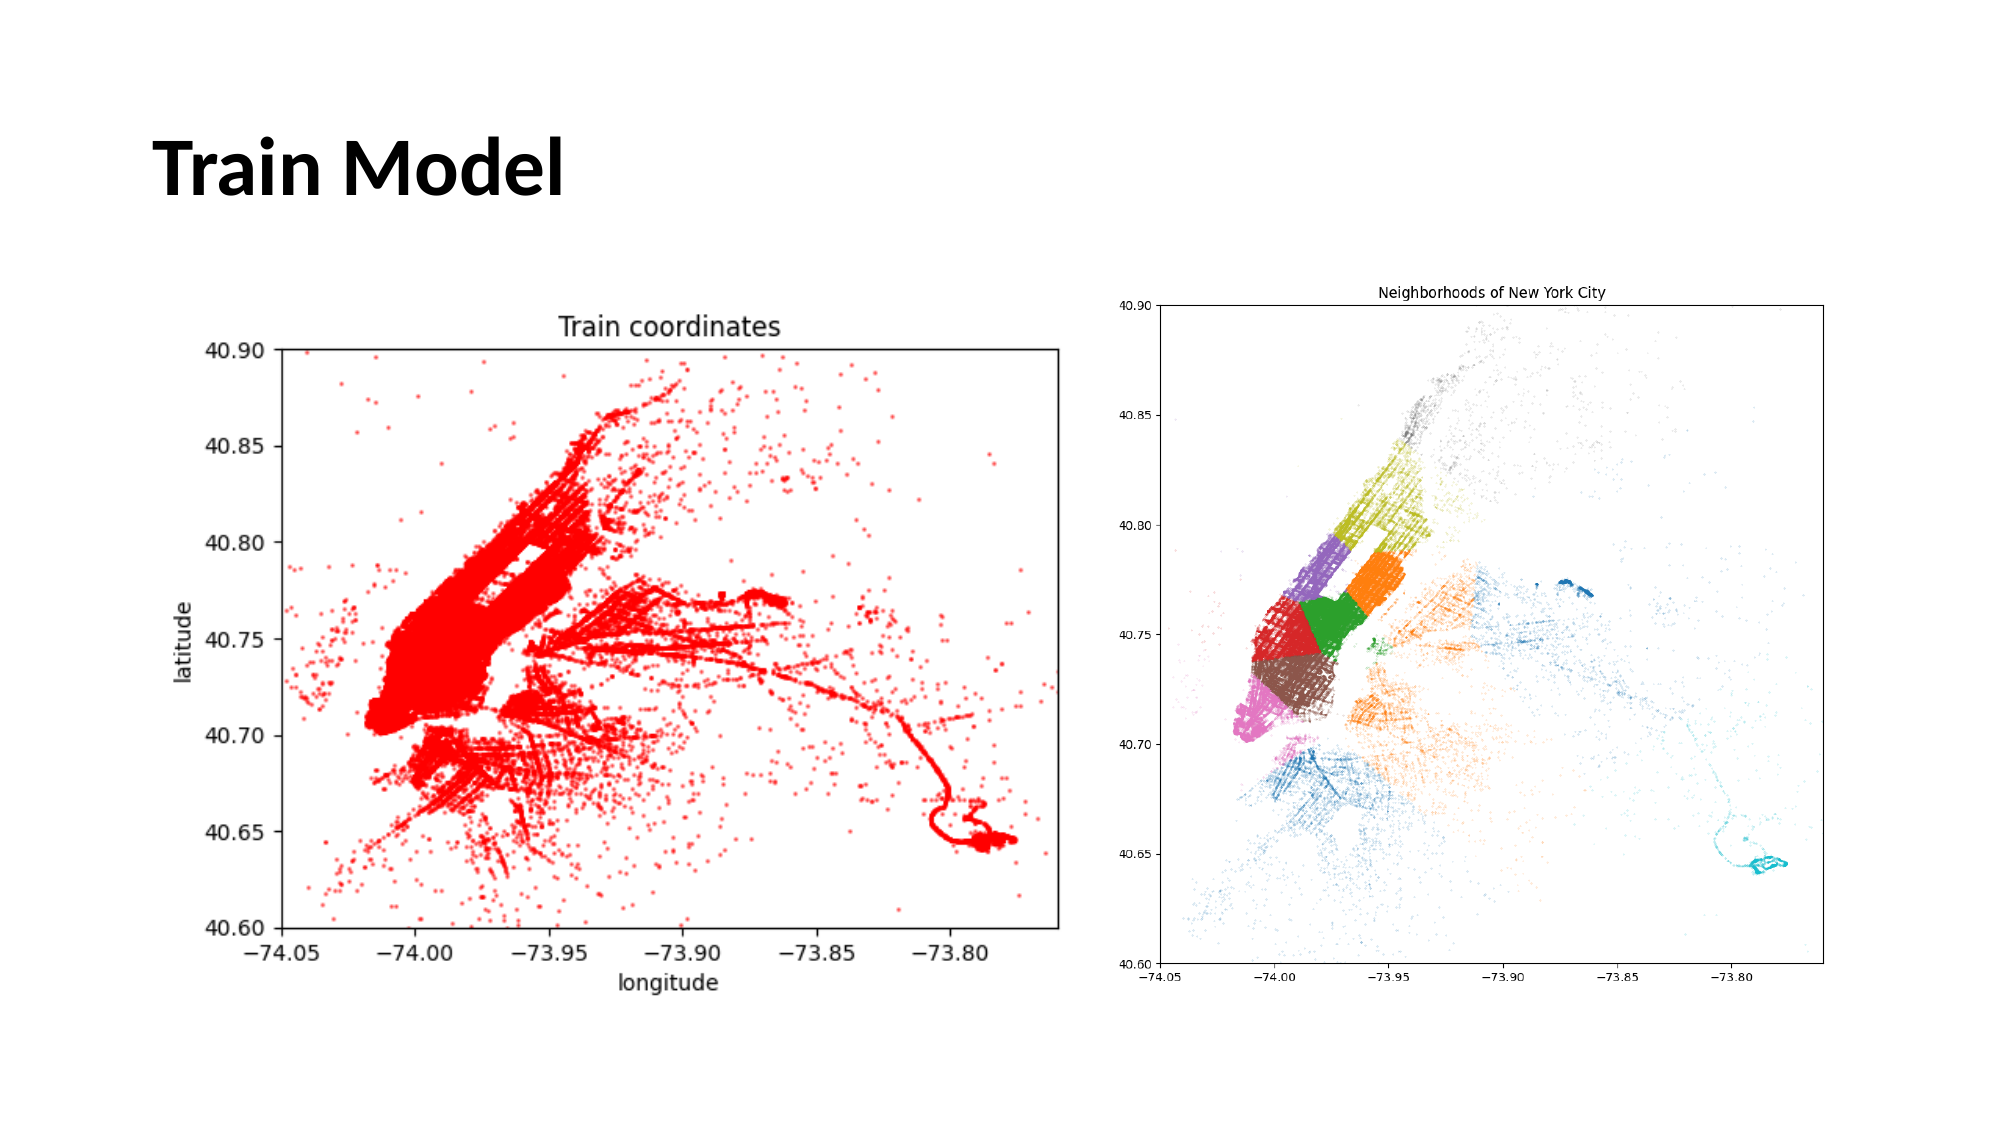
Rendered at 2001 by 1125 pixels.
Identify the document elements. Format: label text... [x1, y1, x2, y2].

title Train Model [137, 59, 1863, 278]
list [1109, 277, 1831, 992]
picture [158, 299, 1072, 1011]
